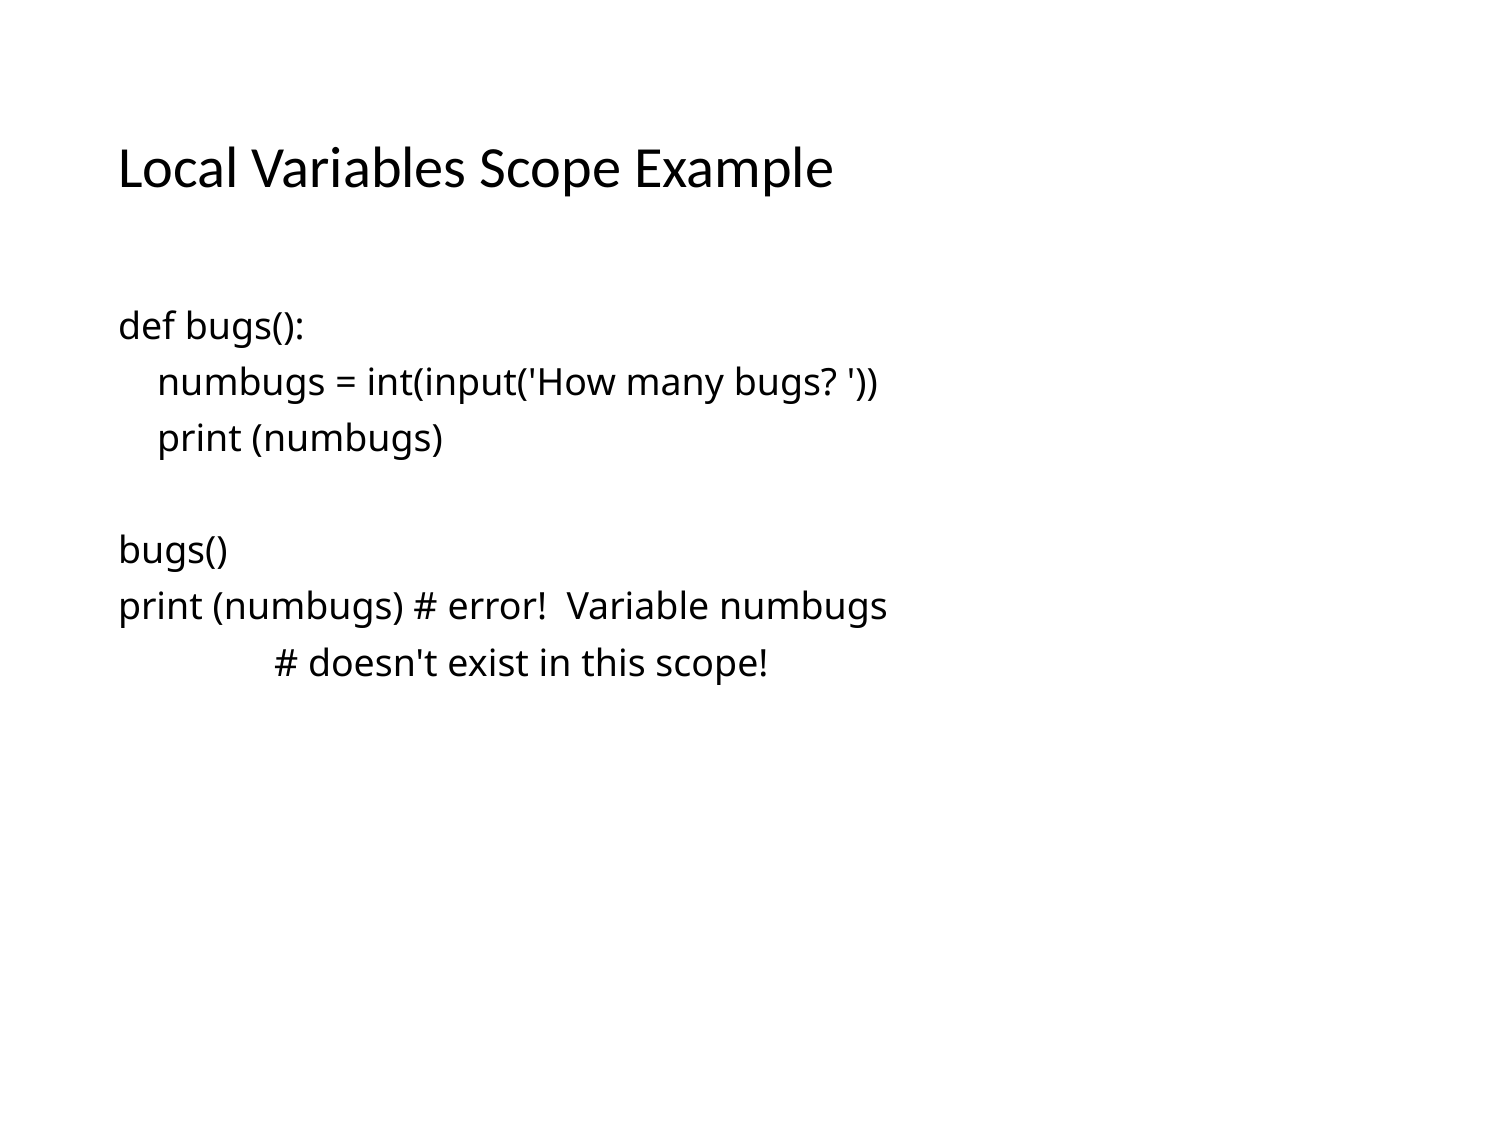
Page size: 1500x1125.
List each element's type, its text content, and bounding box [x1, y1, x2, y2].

title Local Variables Scope Example [103, 59, 1397, 278]
list def bugs(): numbugs = int(input('How many bugs? ')) print (numbugs) bugs() print (numbugs) # error! Variable numbugs # doesn't exist in this scope! [103, 299, 1397, 1014]
